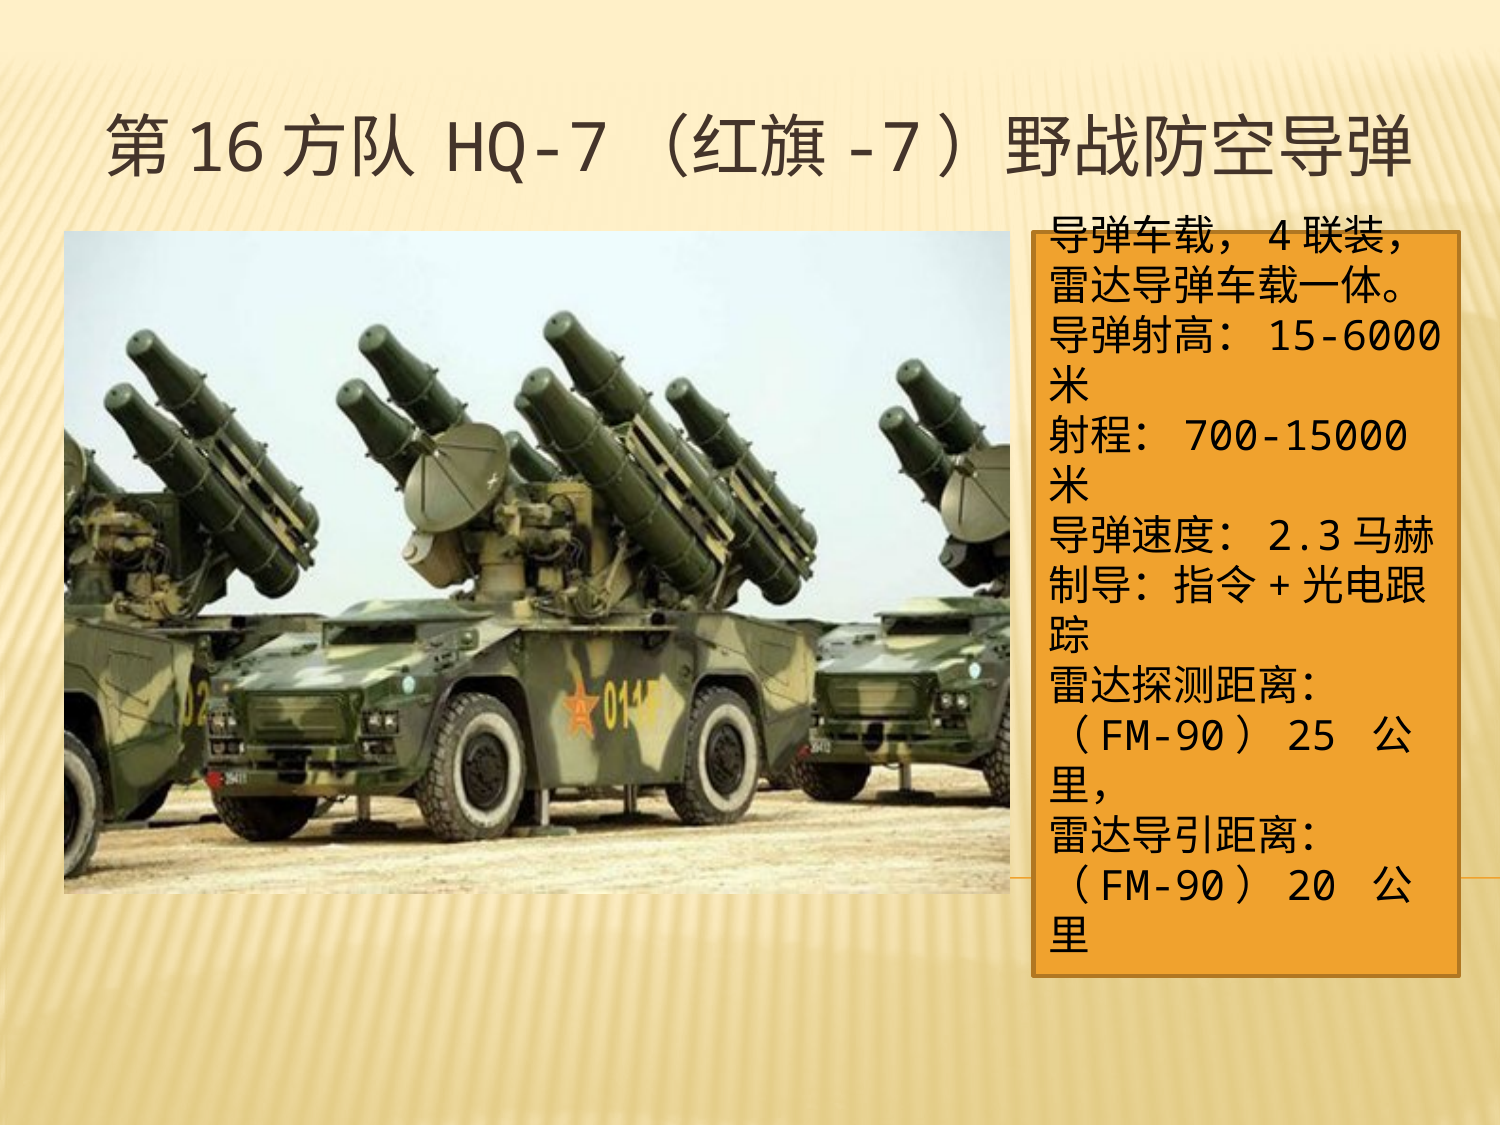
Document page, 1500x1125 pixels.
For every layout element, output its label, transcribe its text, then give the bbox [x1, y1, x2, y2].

picture [64, 231, 1011, 894]
subtitle 第16方队 HQ-7（红旗-7）野战防空导弹 [88, 42, 1476, 193]
text_box 导弹车载，4联装，雷达导弹车载一体。 导弹射高：15-6000 米 射程：700-15000米 导弹速度：2.3马赫 制导：指令+光电跟踪 雷达探测距离：（FM-90）25 公里， 雷达导引距离： （FM-90）20 公里 [1031, 230, 1461, 978]
